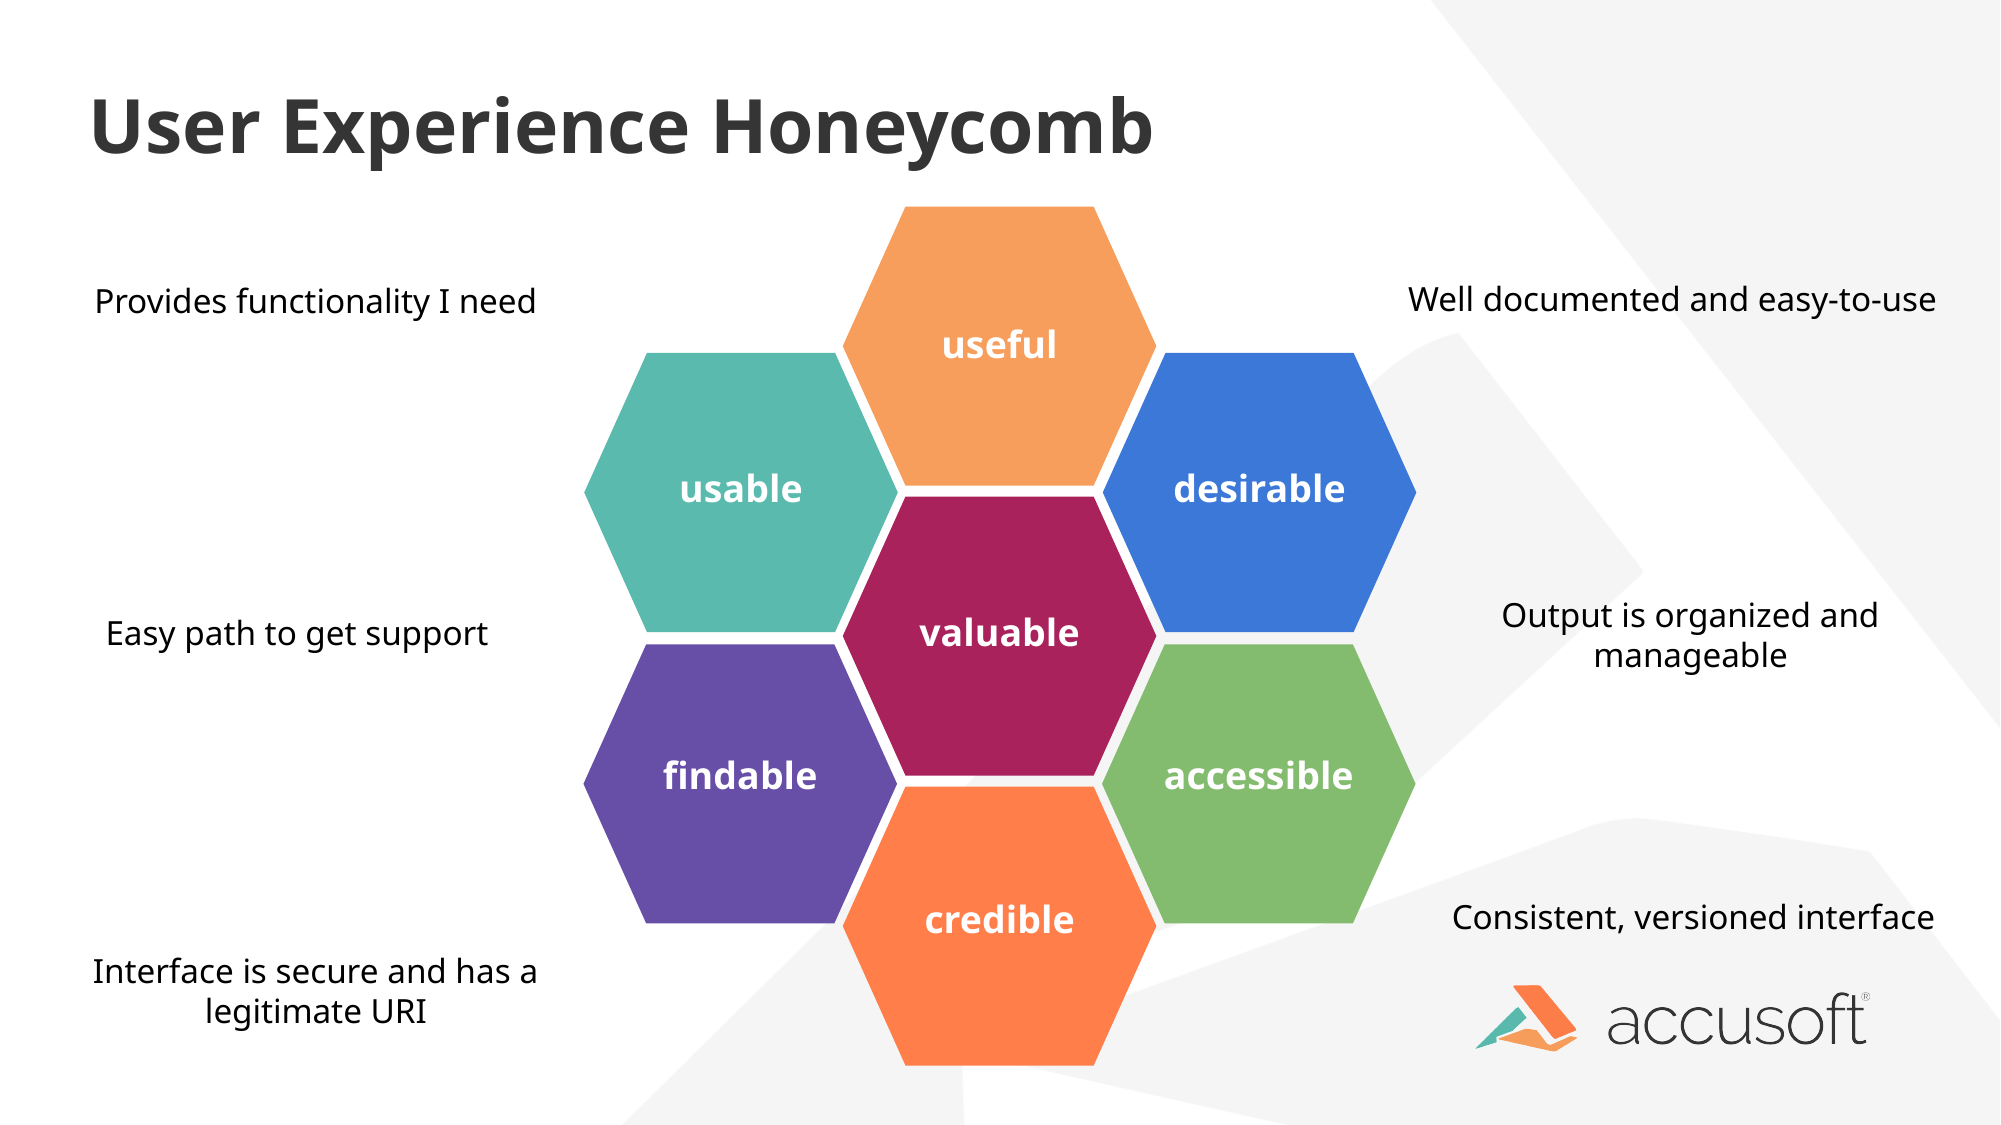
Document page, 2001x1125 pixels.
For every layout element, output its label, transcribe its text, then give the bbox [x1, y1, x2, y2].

text_box [1134, 564, 1385, 633]
text_box valuable [866, 593, 1133, 708]
text_box [842, 206, 1157, 399]
text_box useful [866, 306, 1133, 420]
text_box [583, 644, 898, 836]
picture [1470, 959, 1873, 1098]
text_box credible [866, 880, 1134, 995]
title User Experience Honeycomb [73, 20, 1217, 238]
text_box desirable [1126, 449, 1393, 564]
text_box [875, 708, 1125, 776]
text_box Well documented and easy-to-use [1392, 262, 1954, 341]
text_box [1132, 851, 1386, 924]
text_box Interface is secure and has a legitimate URI [46, 935, 587, 1057]
text_box [1102, 644, 1416, 835]
text_box Consistent, versioned interface [1413, 880, 1975, 959]
text_box [842, 496, 1157, 688]
text_box Easy path to get support [47, 597, 548, 675]
text_box [873, 995, 1126, 1066]
text_box accessible [1125, 737, 1393, 851]
text_box findable [606, 737, 874, 851]
text_box Provides functionality I need [65, 265, 567, 344]
text_box usable [607, 449, 875, 564]
text_box [842, 786, 1157, 978]
text_box [876, 420, 1124, 486]
text_box [1102, 352, 1417, 545]
text_box [616, 564, 866, 633]
text_box Output is organized and manageable [1440, 579, 1941, 693]
text_box [613, 851, 867, 924]
text_box [584, 352, 898, 544]
